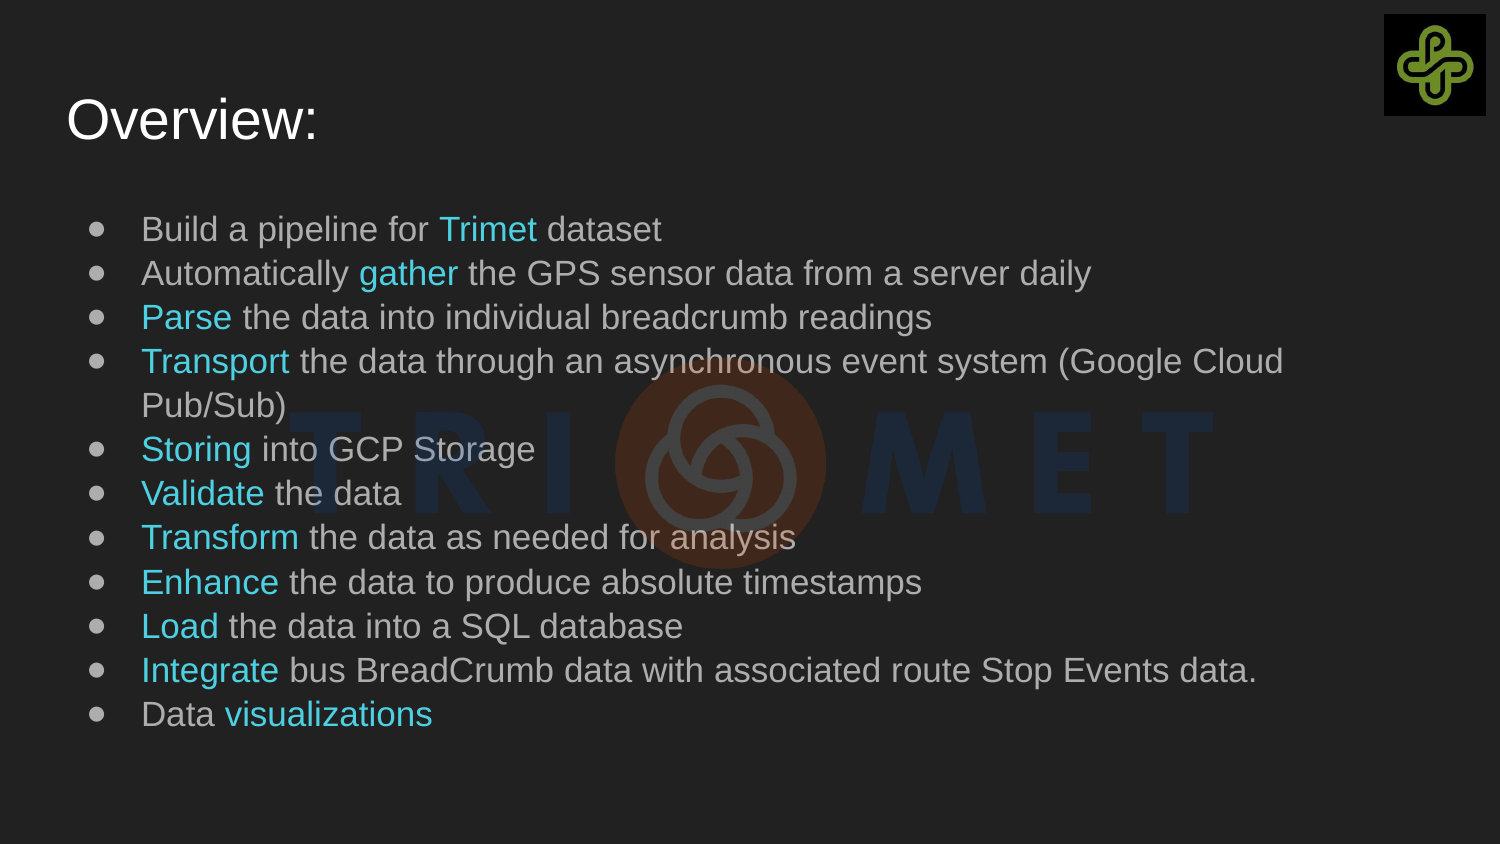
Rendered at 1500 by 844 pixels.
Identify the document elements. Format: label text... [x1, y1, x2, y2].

title Overview: [51, 72, 1449, 167]
picture [1383, 13, 1487, 117]
picture [285, 353, 1214, 573]
list Build a pipeline for Trimet dataset Automatically gather the GPS sensor data from a server daily Parse the data into individual breadcrumb readings Transport the data through an asynchronous event system (Google Cloud Pub/Sub) Storing into GCP Storage Validate the data Transform the data as needed for analysis Enhance the data to produce absolute timestamps Load the data into a SQL database Integrate bus BreadCrumb data with associated route Stop Events data. Data visualizations [51, 189, 1449, 780]
